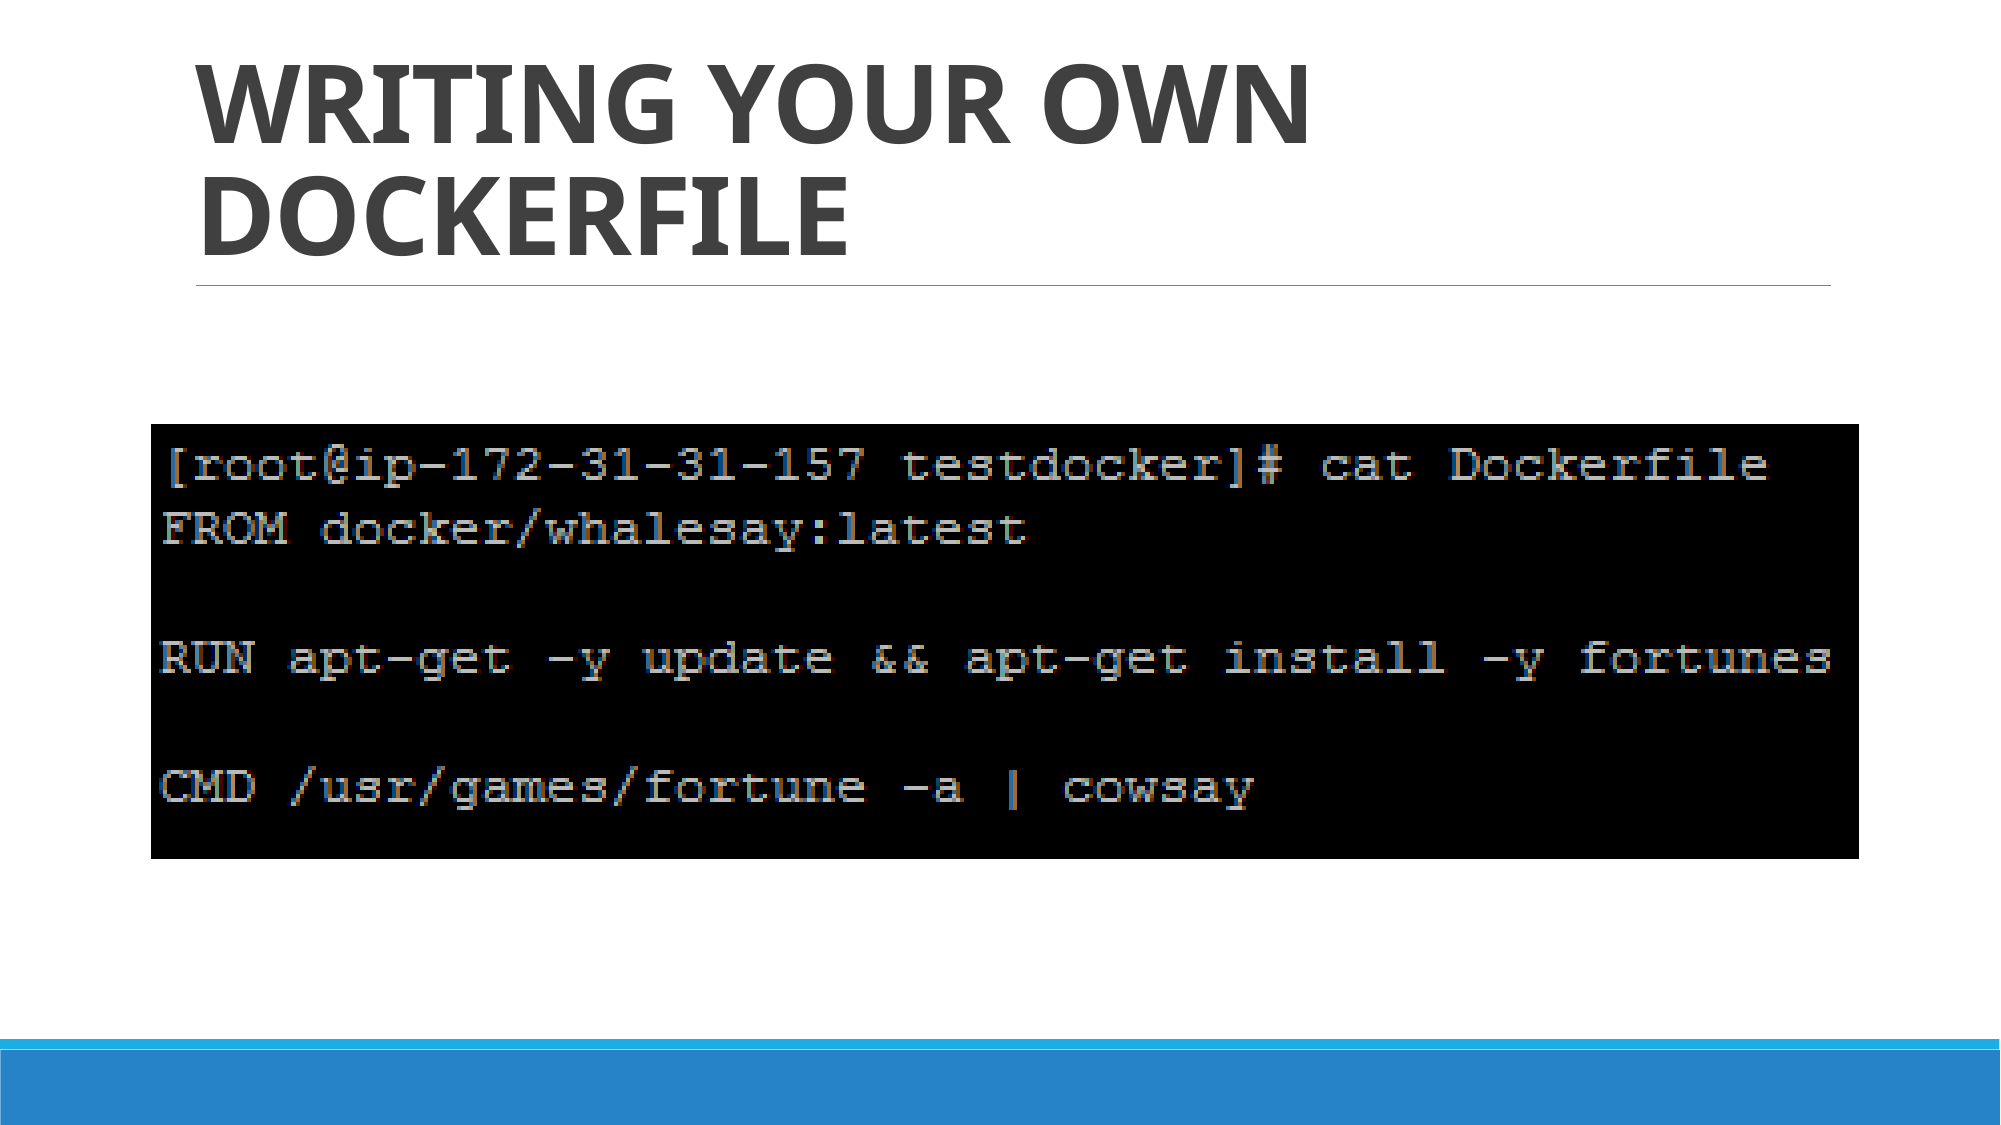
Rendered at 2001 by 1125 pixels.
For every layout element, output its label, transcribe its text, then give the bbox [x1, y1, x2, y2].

picture [150, 423, 1860, 860]
title WRITING YOUR OWN DOCKERFILE [180, 47, 1830, 285]
